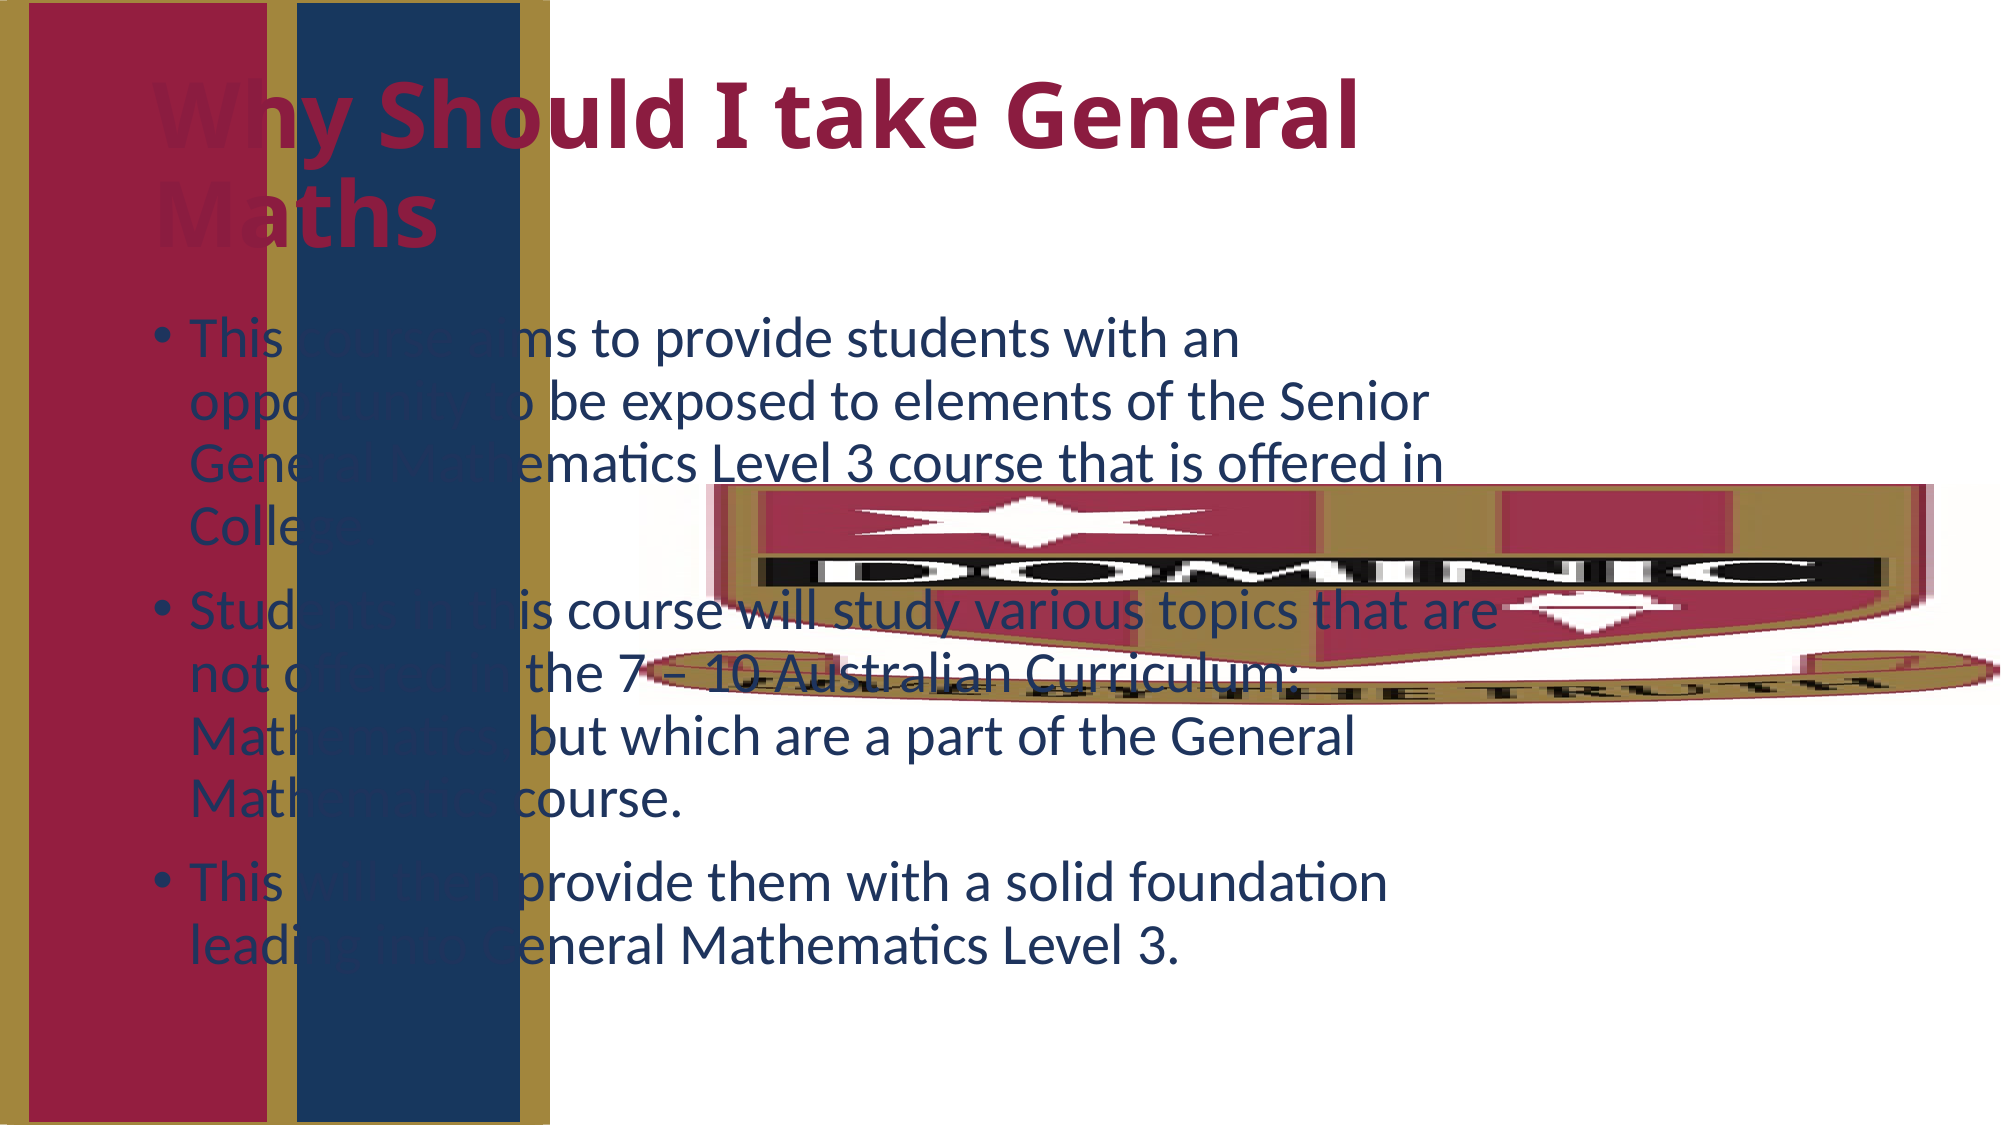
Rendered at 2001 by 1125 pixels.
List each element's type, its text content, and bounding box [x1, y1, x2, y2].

title Why Should I take General Maths [137, 59, 1686, 278]
list This course aims to provide students with an opportunity to be exposed to elements of the Senior General Mathematics Level 3 course that is offered in College. Students in this course will study various topics that are not offered in the 7 – 10 Australian Curriculum: Mathematics, but which are a part of the General Mathematics course. This will then provide them with a solid foundation leading into General Mathematics Level 3. [137, 299, 1529, 1014]
picture [0, 0, 2001, 1125]
